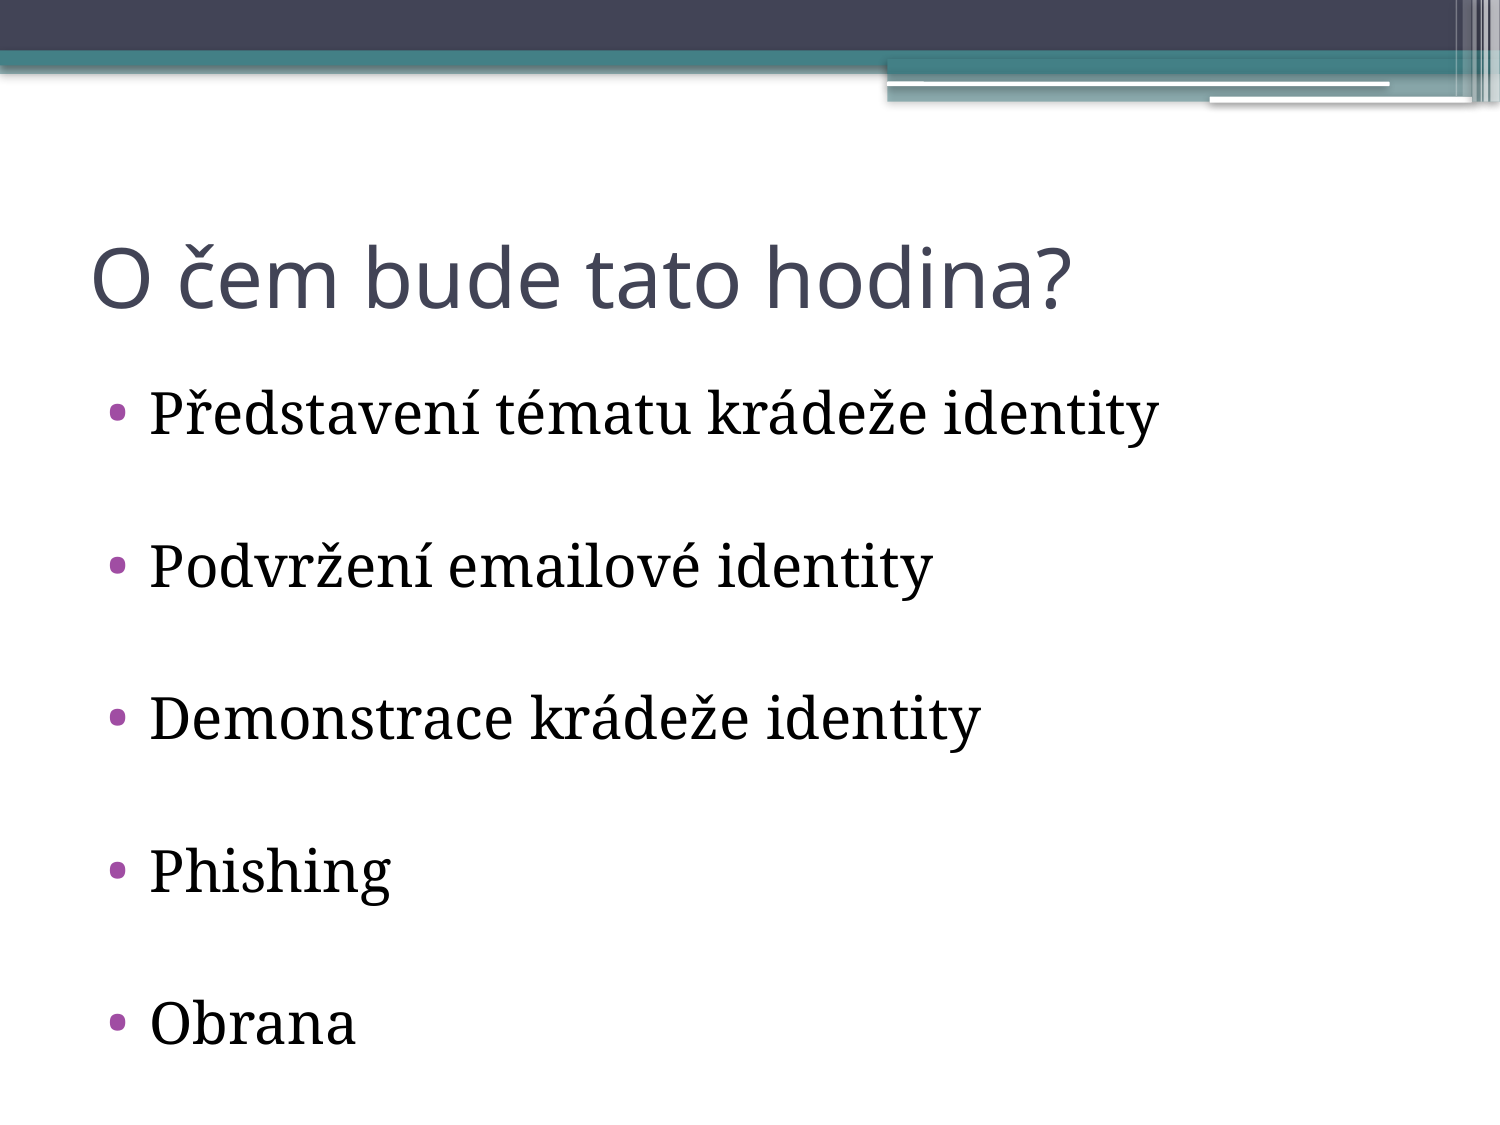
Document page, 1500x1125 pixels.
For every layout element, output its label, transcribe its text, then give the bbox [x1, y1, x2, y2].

title O čem bude tato hodina? [75, 187, 1425, 363]
list Představení tématu krádeže identity Podvržení emailové identity Demonstrace krádeže identity Phishing Obrana [75, 368, 1425, 1079]
